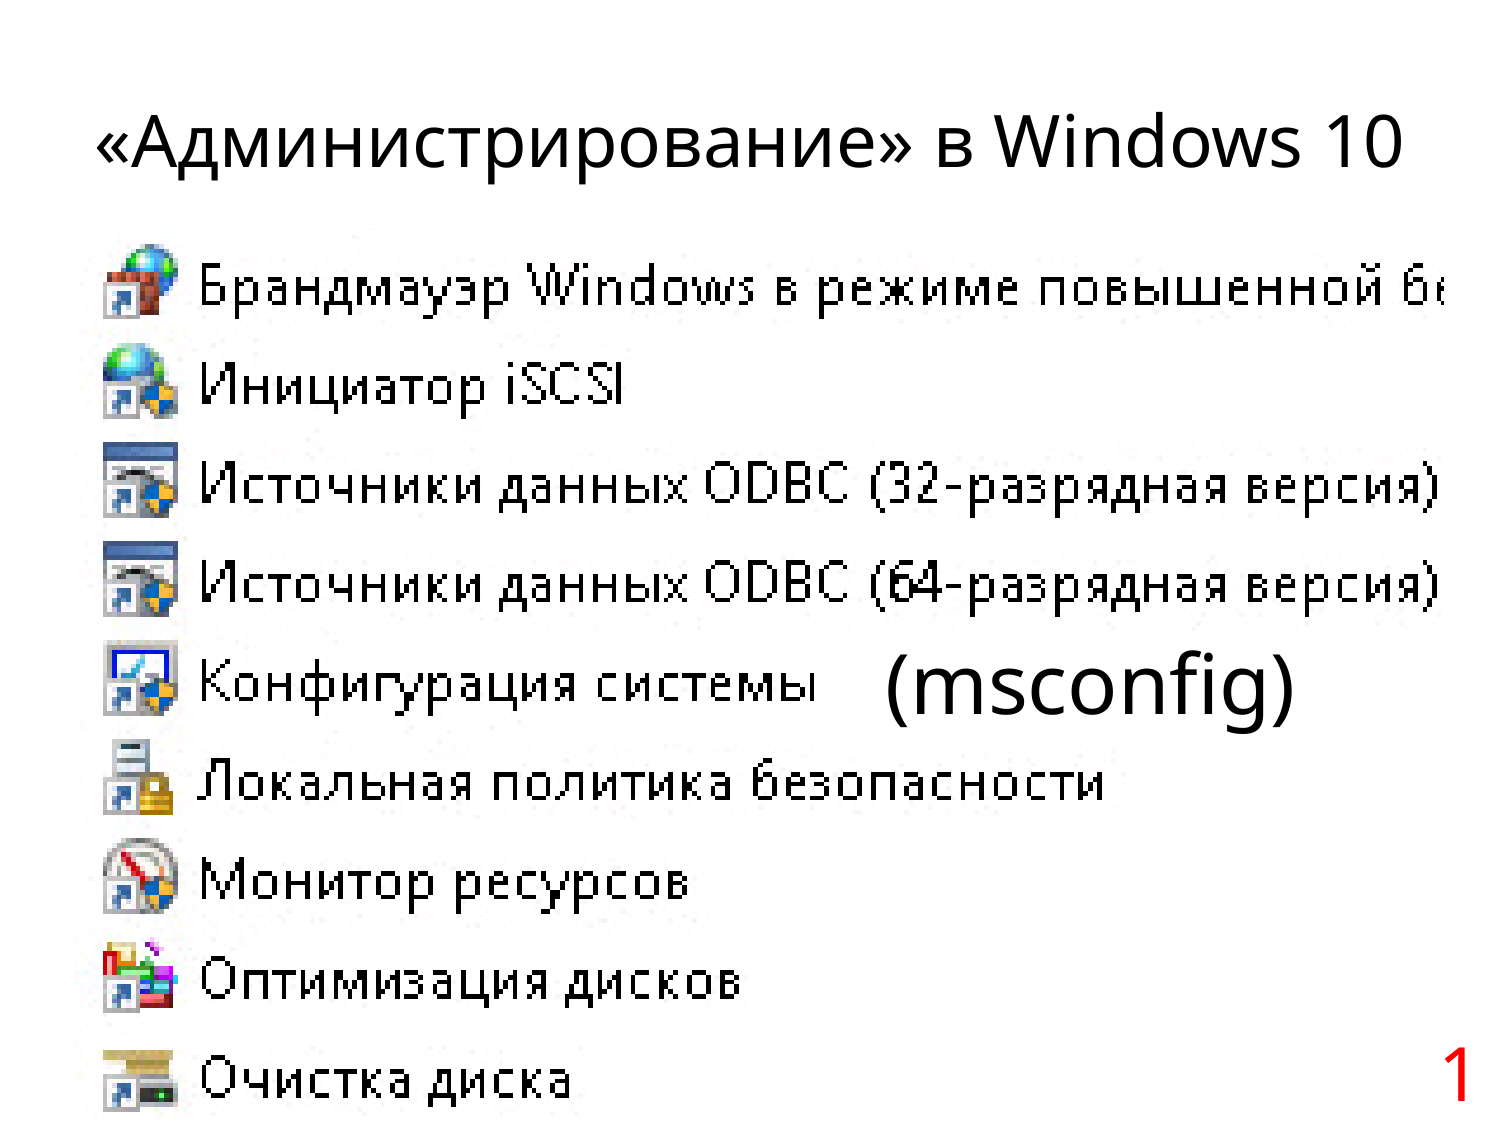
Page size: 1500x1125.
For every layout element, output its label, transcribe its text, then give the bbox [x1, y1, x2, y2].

text_box 1 [1446, 1018, 1496, 1124]
title «Администрирование» в Windows 10 [75, 45, 1425, 227]
picture [55, 229, 1445, 1119]
